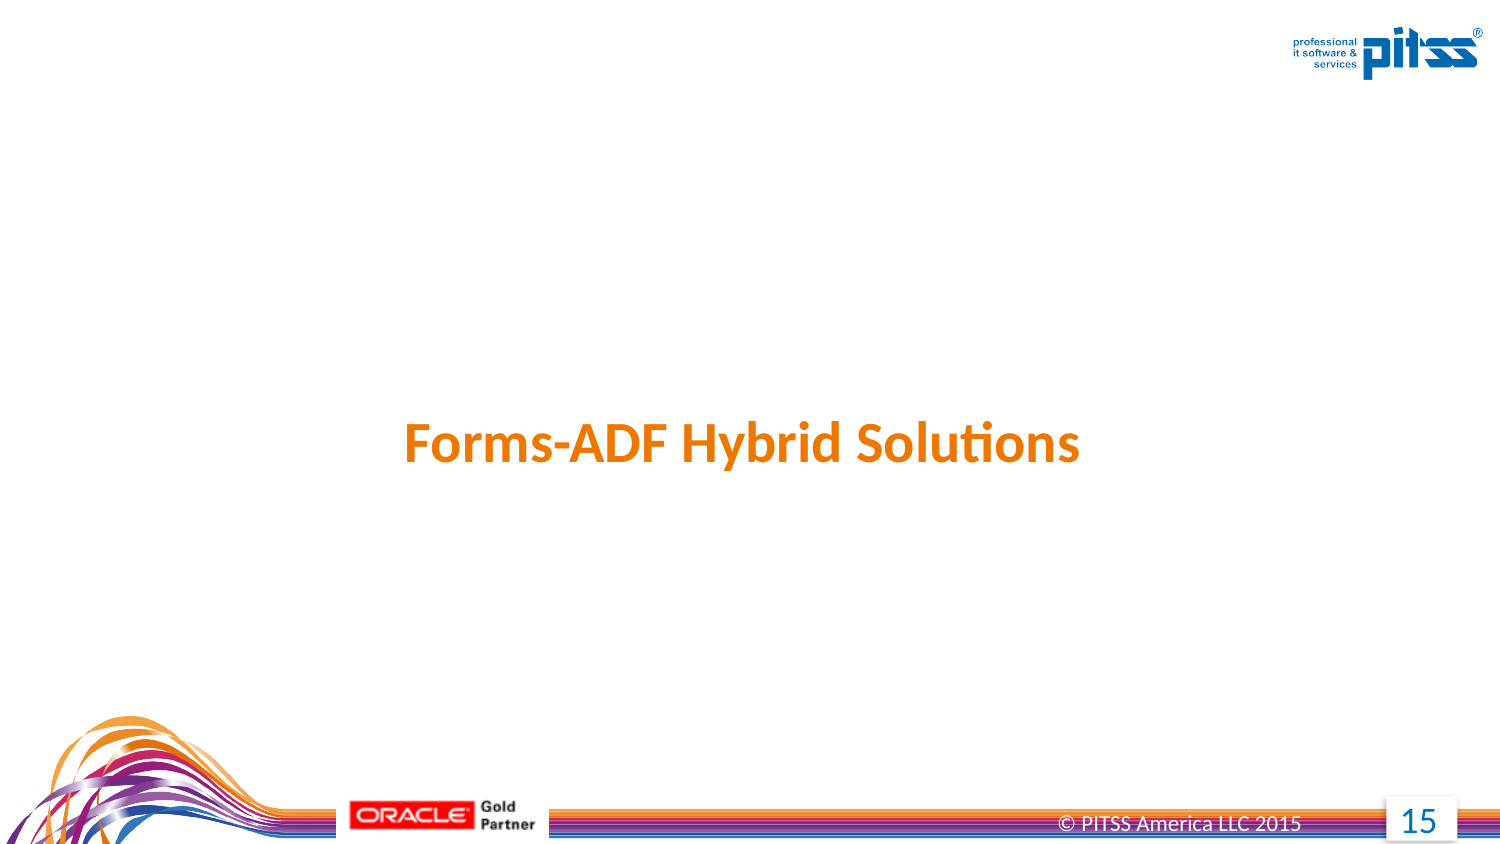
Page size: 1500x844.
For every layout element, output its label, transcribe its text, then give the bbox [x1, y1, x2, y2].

picture [5, 777, 1500, 844]
picture [1293, 26, 1483, 80]
list Forms-ADF Hybrid Solutions [0, 129, 1500, 777]
